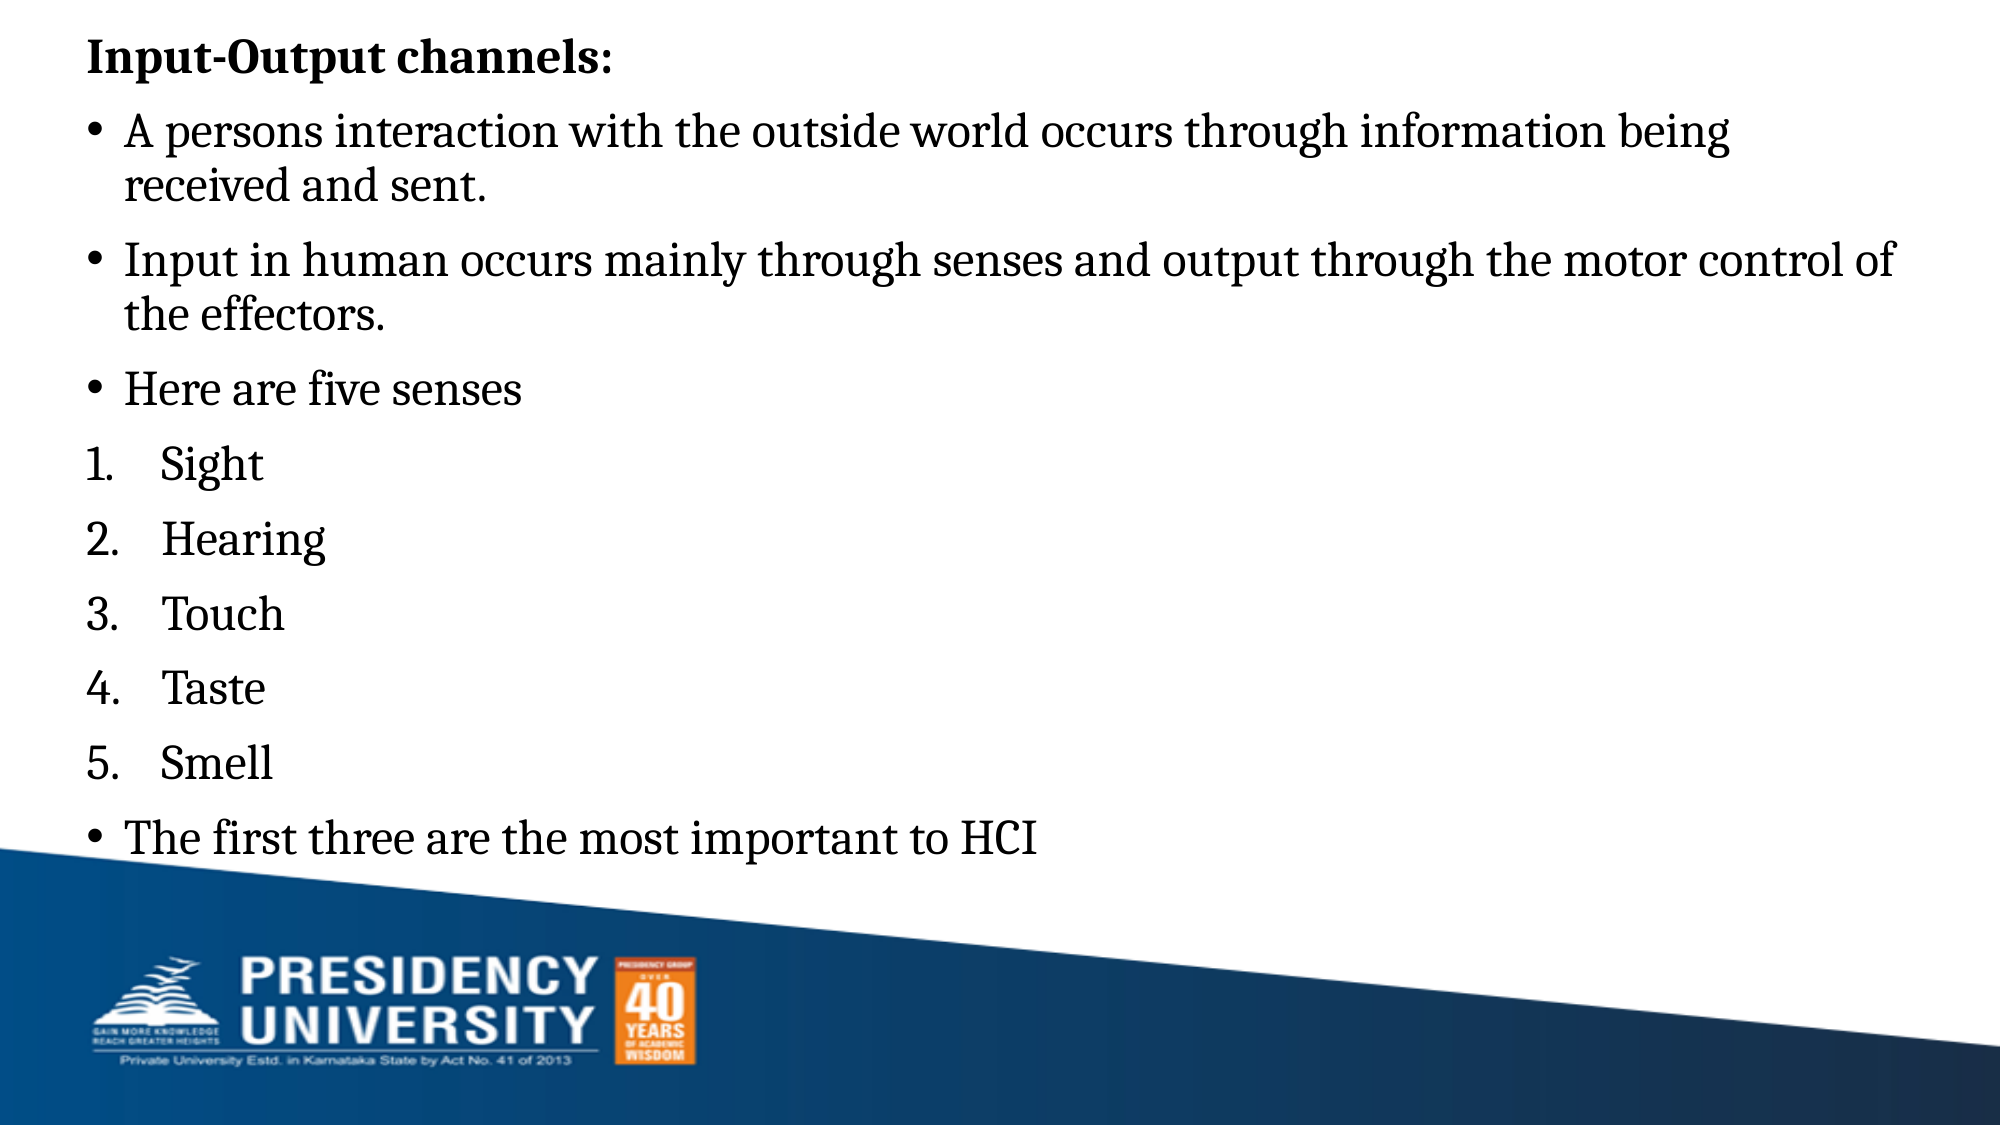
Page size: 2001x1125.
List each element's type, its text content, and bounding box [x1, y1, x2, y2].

list Input-Output channels: A persons interaction with the outside world occurs through information being received and sent. Input in human occurs mainly through senses and output through the motor control of the effectors. Here are five senses Sight Hearing Touch Taste Smell The first three are the most important to HCI [71, 22, 1921, 916]
picture [0, 845, 2000, 1125]
